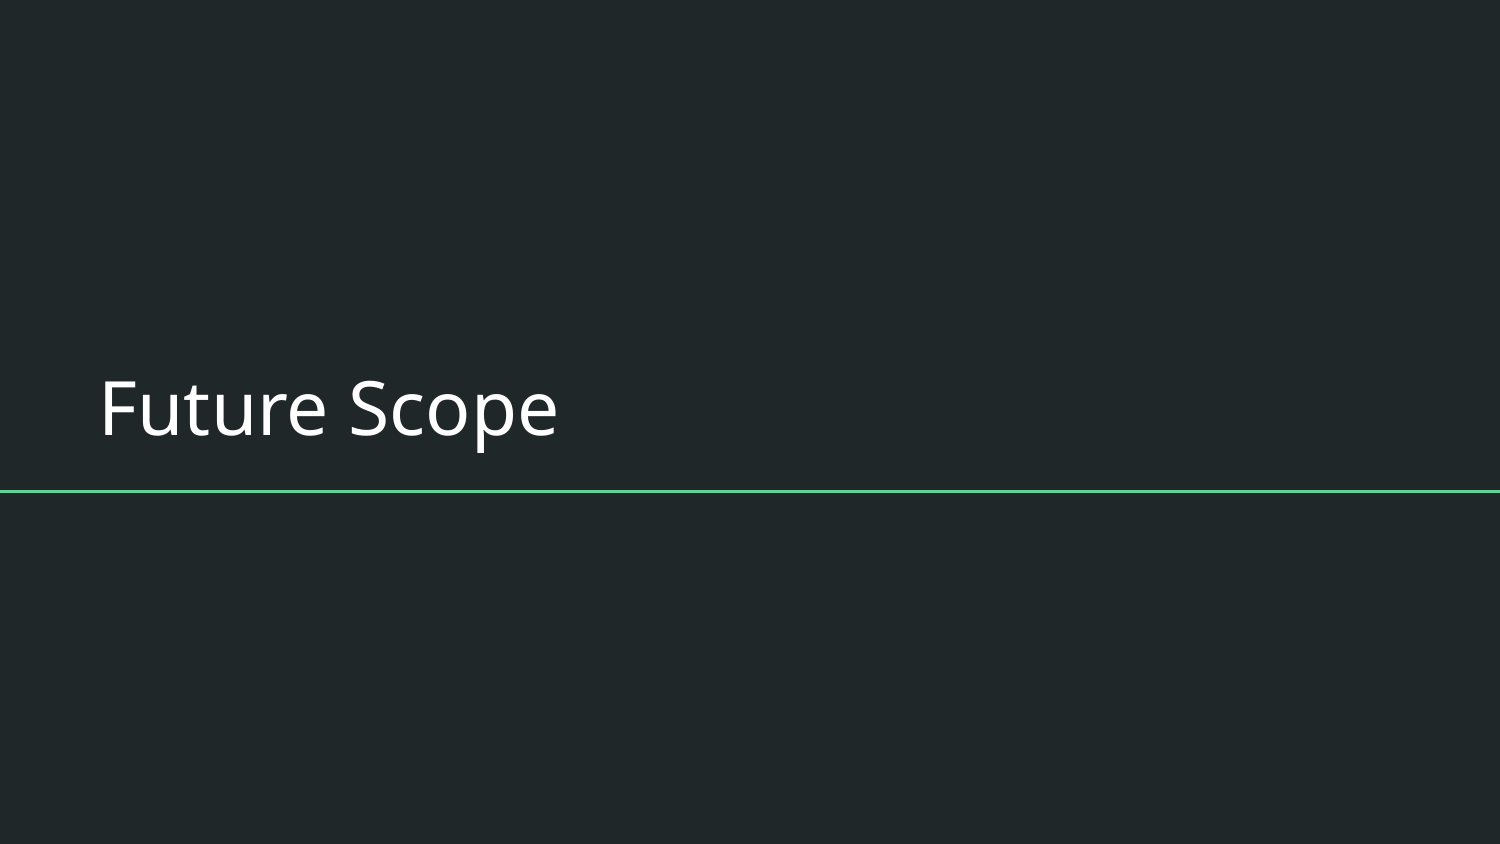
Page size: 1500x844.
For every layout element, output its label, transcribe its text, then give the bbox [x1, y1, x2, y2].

title Future Scope [83, 337, 1417, 466]
